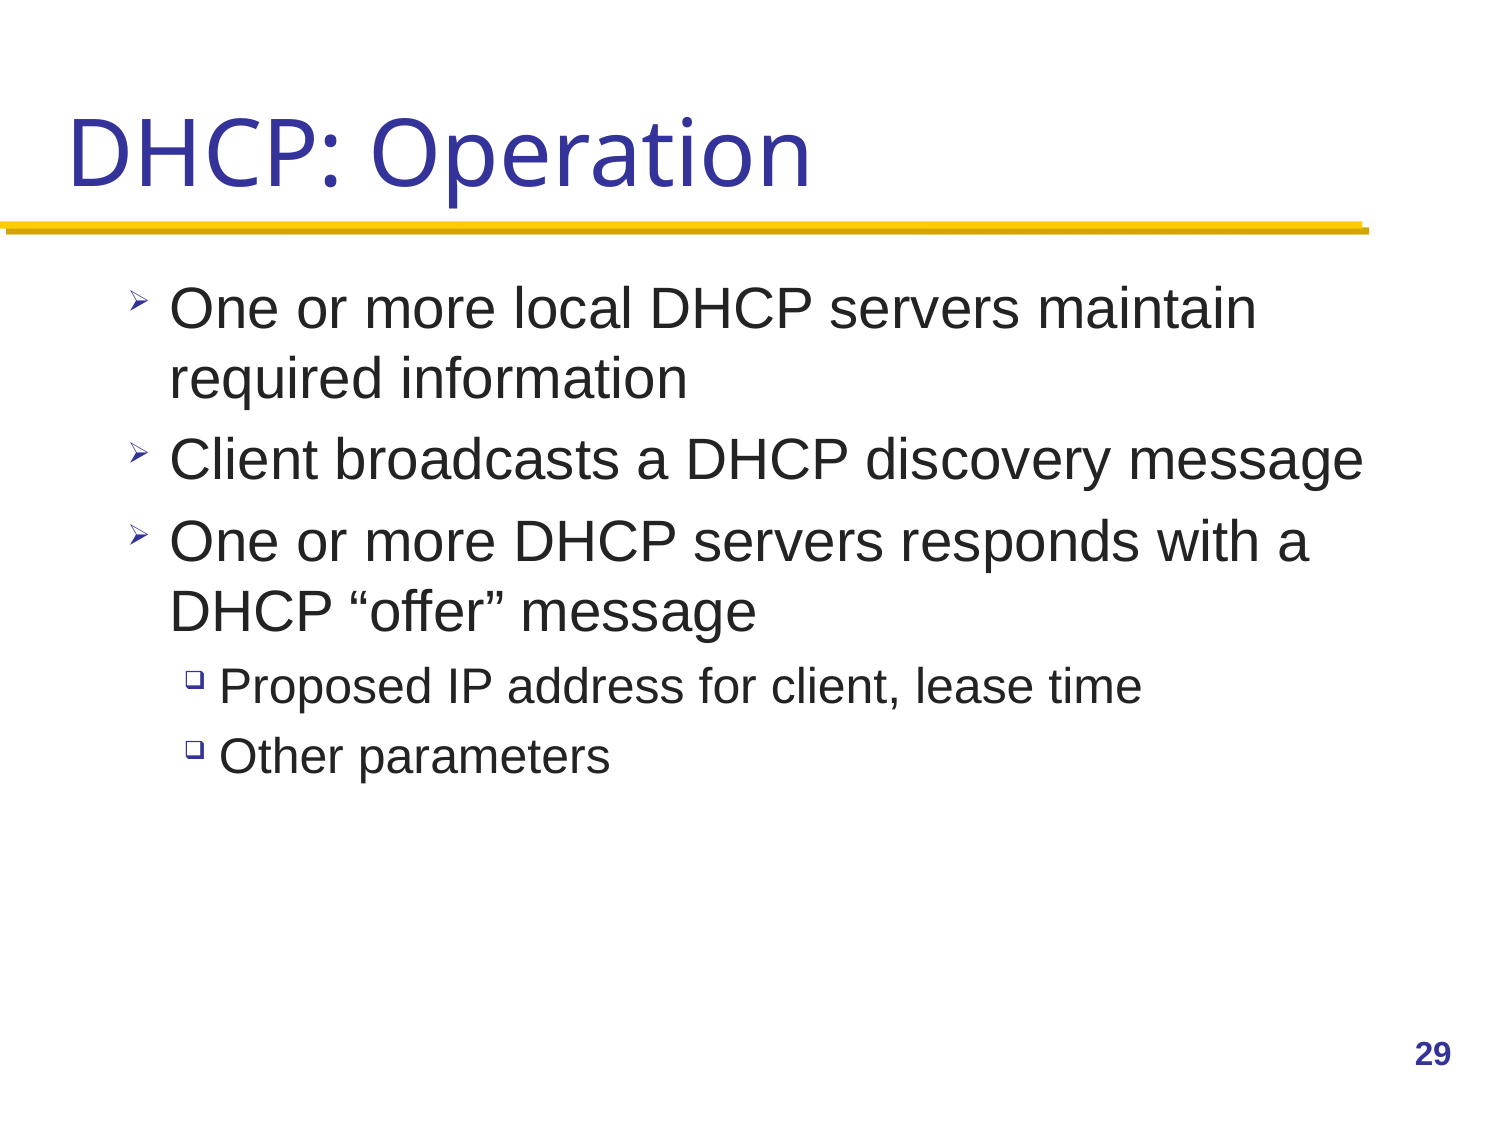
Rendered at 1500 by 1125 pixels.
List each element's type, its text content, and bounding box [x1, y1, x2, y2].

slide_number 29 [1400, 1025, 1500, 1100]
title DHCP: Operation [49, 24, 1451, 213]
list One or more local DHCP servers maintain required information Client broadcasts a DHCP discovery message One or more DHCP servers responds with a DHCP “offer” message Proposed IP address for client, lease time Other parameters [112, 262, 1413, 988]
